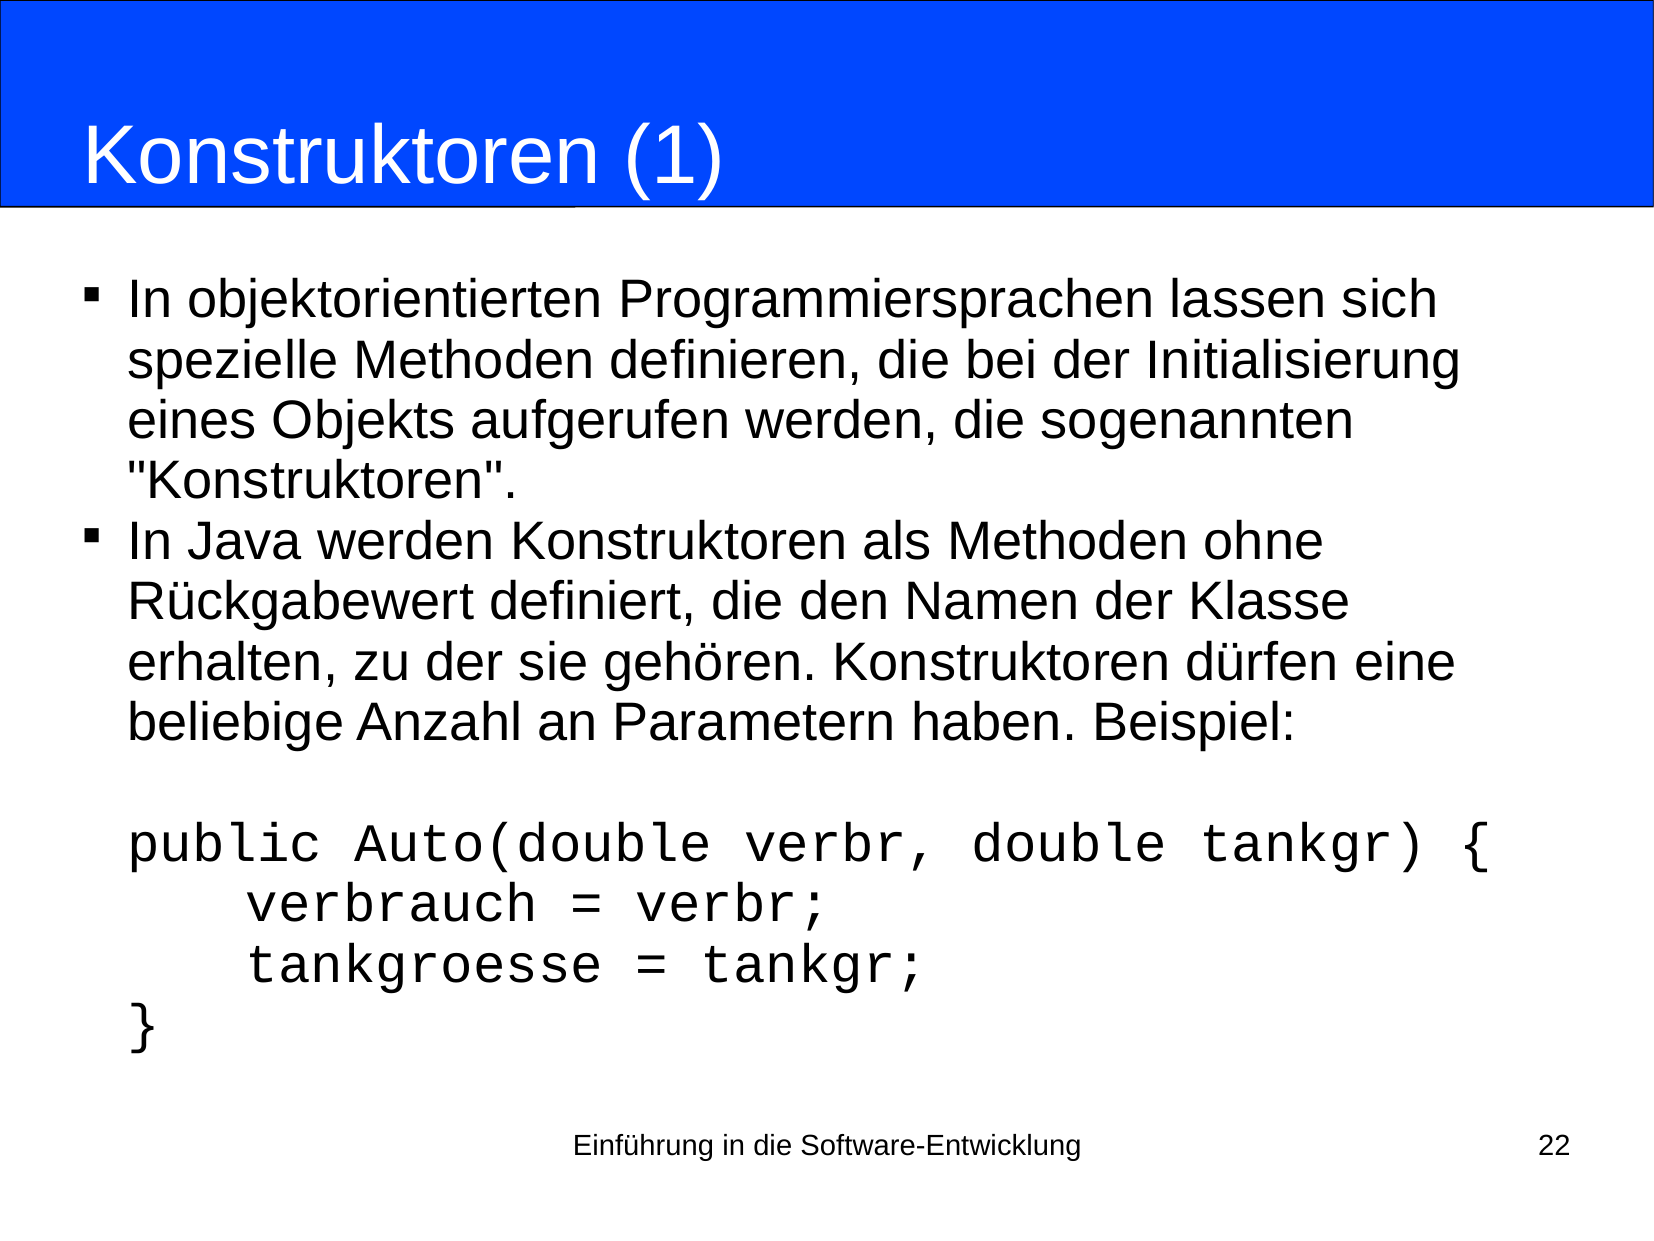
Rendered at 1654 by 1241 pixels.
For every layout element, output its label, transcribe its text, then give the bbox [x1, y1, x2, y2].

subtitle In objektorientierten Programmiersprachen lassen sich spezielle Methoden definieren, die bei der Initialisierung eines Objekts aufgerufen werden, die sogenannten "Konstruktoren". In Java werden Konstruktoren als Methoden ohne Rückgabewert definiert, die den Namen der Klasse erhalten, zu der sie gehören. Konstruktoren dürfen eine beliebige Anzahl an Parametern haben. Beispiel: public Auto(double verbr, double tankgr) { verbrauch = verbr; tankgroesse = tankgr; } [82, 265, 1572, 1241]
title Konstruktoren (1) [82, 49, 1571, 257]
text_box [0, 0, 1654, 207]
